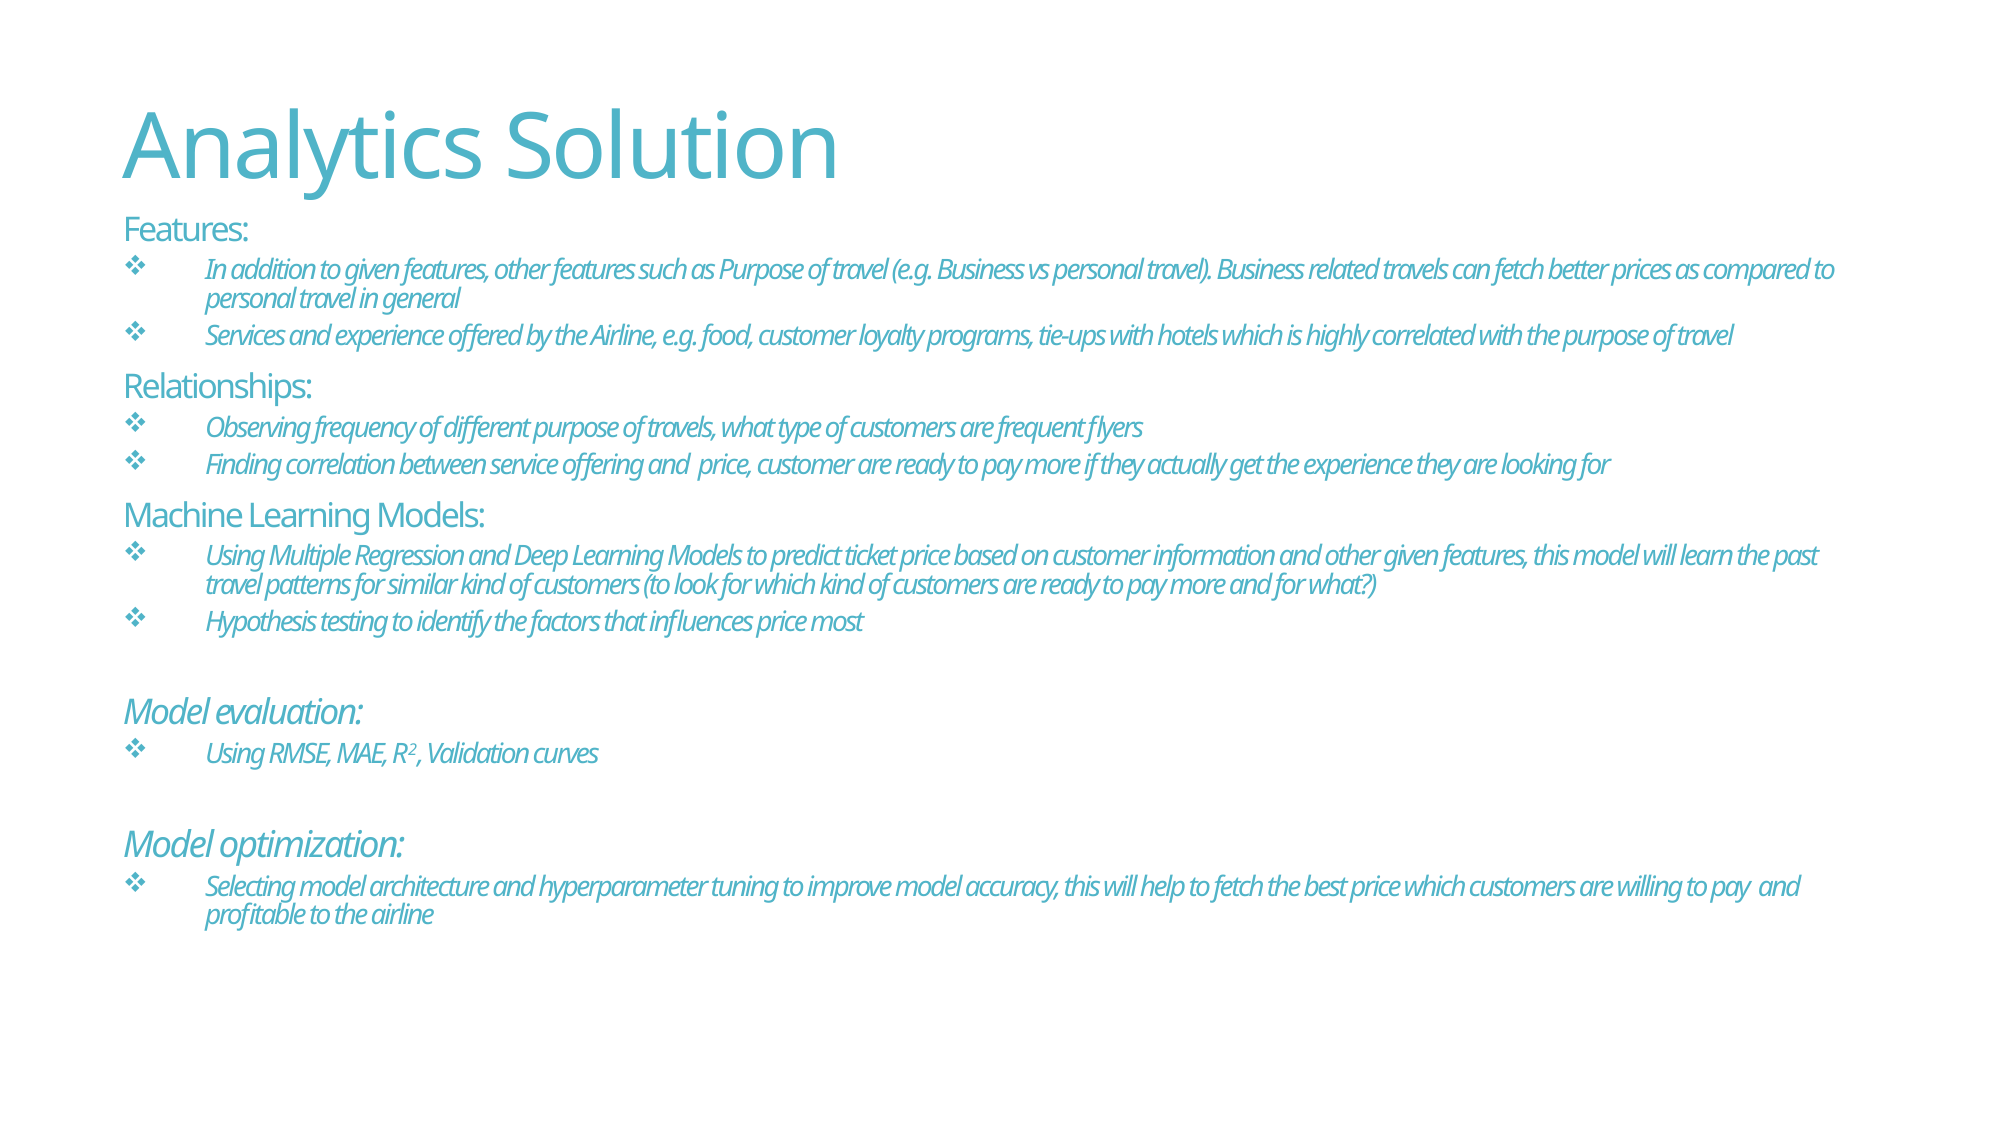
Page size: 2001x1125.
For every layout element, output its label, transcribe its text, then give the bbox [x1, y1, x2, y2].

list Features: In addition to given features, other features such as Purpose of travel (e.g. Business vs personal travel). Business related travels can fetch better prices as compared to personal travel in general Services and experience offered by the Airline, e.g. food, customer loyalty programs, tie-ups with hotels which is highly correlated with the purpose of travel Relationships: Observing frequency of different purpose of travels, what type of customers are frequent flyers Finding correlation between service offering and price, customer are ready to pay more if they actually get the experience they are looking for Machine Learning Models: Using Multiple Regression and Deep Learning Models to predict ticket price based on customer information and other given features, this model will learn the past travel patterns for similar kind of customers (to look for which kind of customers are ready to pay more and for what?) Hypothesis testing to identify the factors that influences price most Model evaluation: Using RMSE, MAE, R2, Validation curves Model optimization: Selecting model architecture and hyperparameter tuning to improve model accuracy, this will help to fetch the best price which customers are willing to pay and profitable to the airline [107, 206, 1872, 945]
title Analytics Solution [107, 81, 1875, 219]
